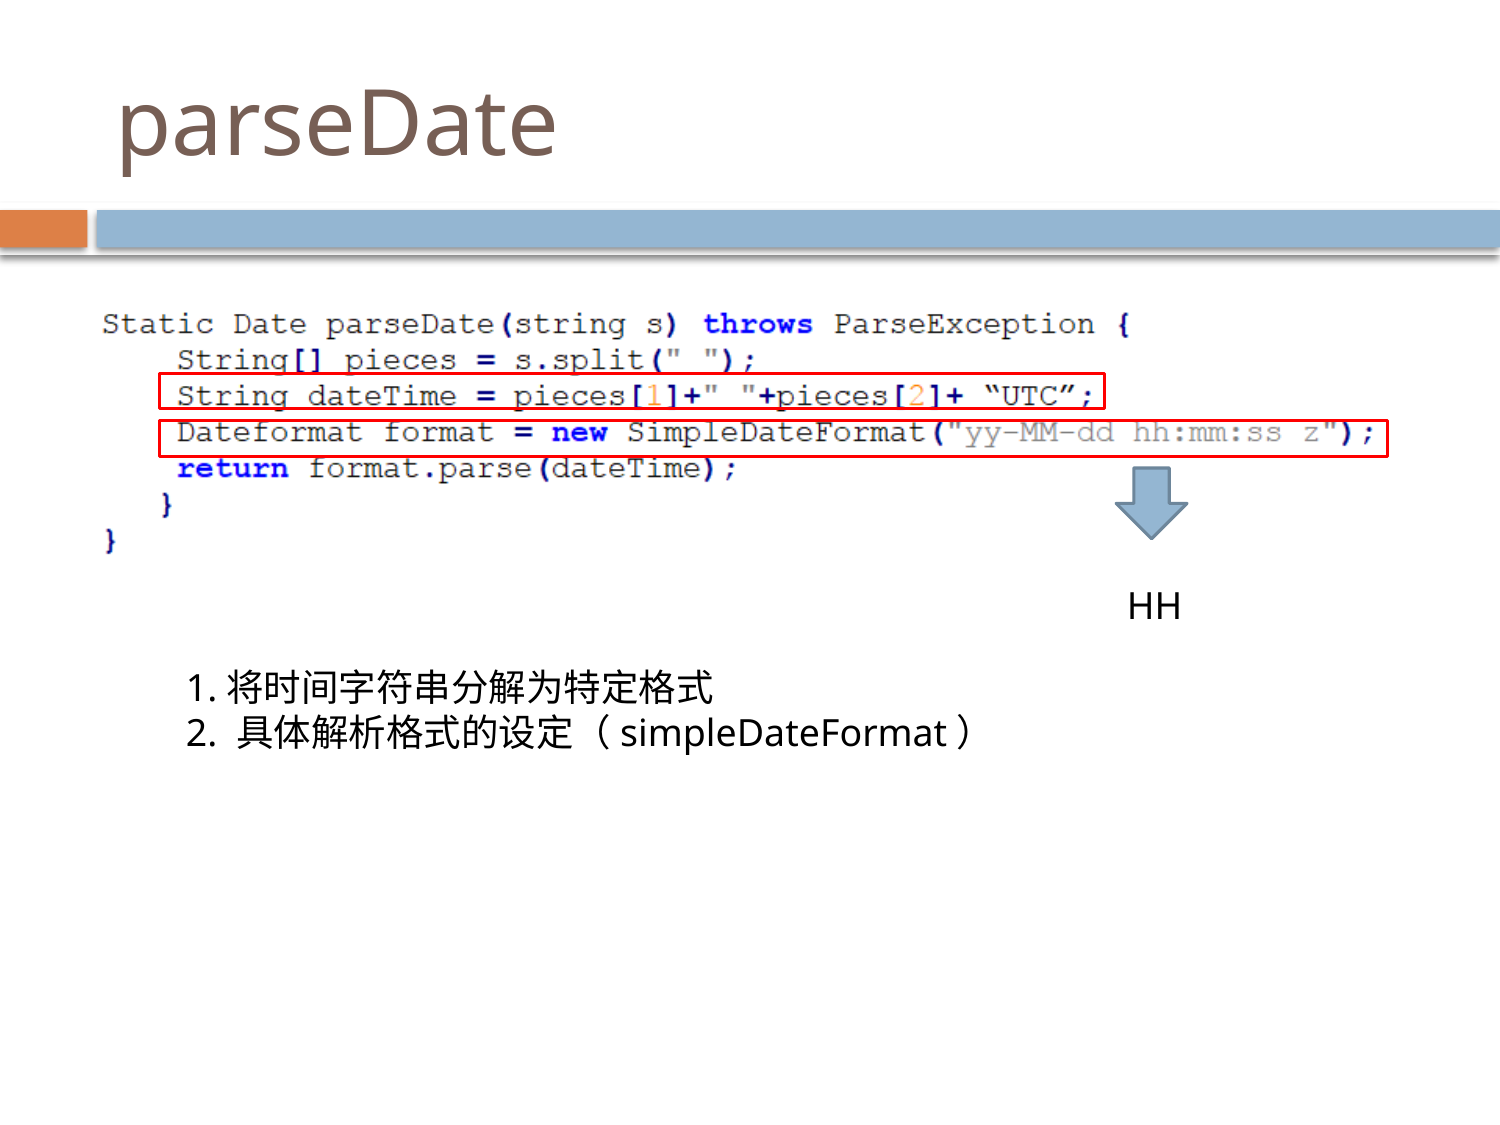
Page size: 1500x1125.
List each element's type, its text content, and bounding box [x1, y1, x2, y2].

title parseDate [100, 37, 1438, 200]
picture [100, 302, 1388, 563]
text_box HH [1092, 574, 1211, 634]
text_box 1.将时间字符串分解为特定格式 2. 具体解析格式的设定（simpleDateFormat） [171, 656, 1388, 762]
